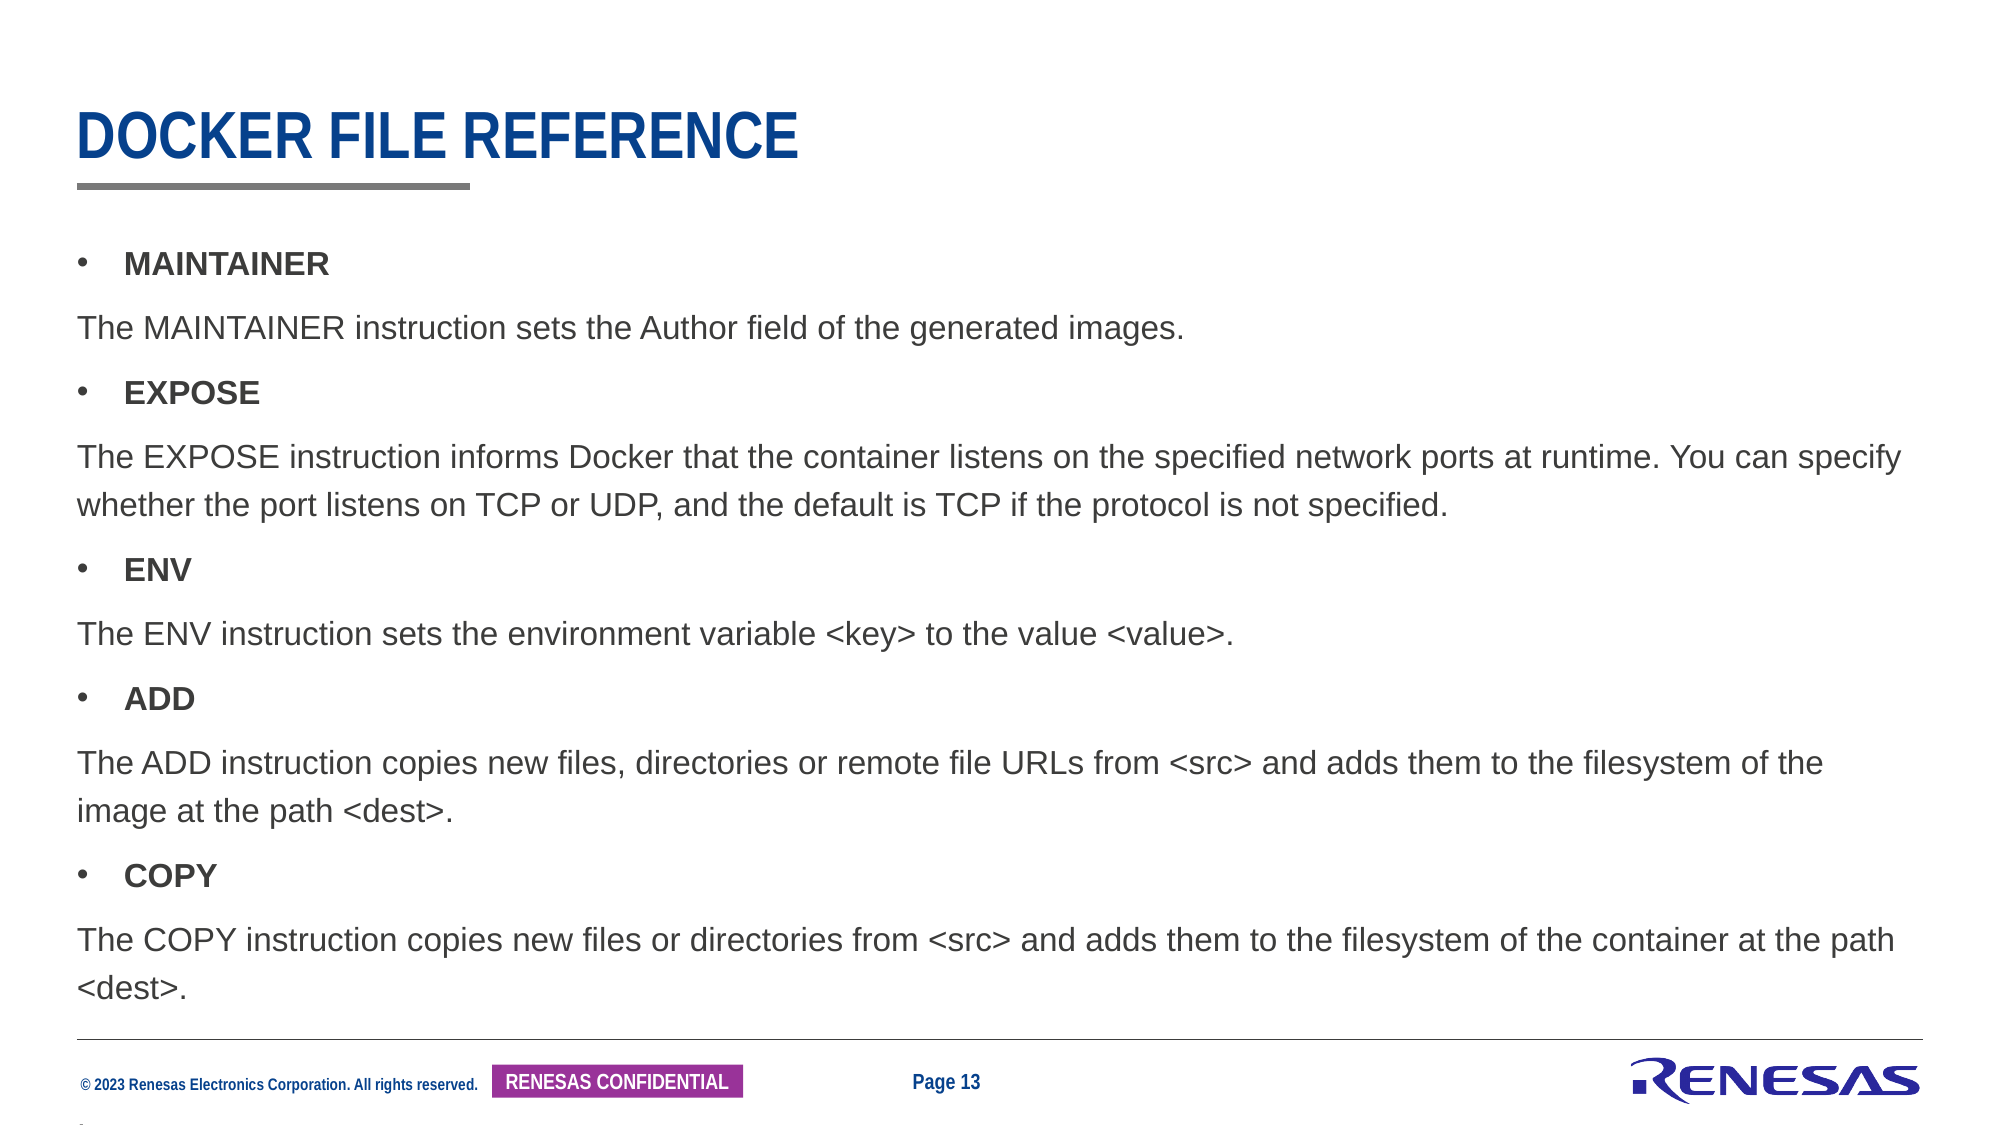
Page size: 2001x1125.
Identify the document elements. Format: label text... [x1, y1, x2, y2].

list MAINTAINER The MAINTAINER instruction sets the Author field of the generated images. EXPOSE The EXPOSE instruction informs Docker that the container listens on the specified network ports at runtime. You can specify whether the port listens on TCP or UDP, and the default is TCP if the protocol is not specified. ENV The ENV instruction sets the environment variable <key> to the value <value>. ADD The ADD instruction copies new files, directories or remote file URLs from <src> and adds them to the filesystem of the image at the path <dest>. COPY The COPY instruction copies new files or directories from <src> and adds them to the filesystem of the container at the path <dest>. . [76, 233, 1922, 1125]
title Docker file reference [76, 97, 1922, 173]
